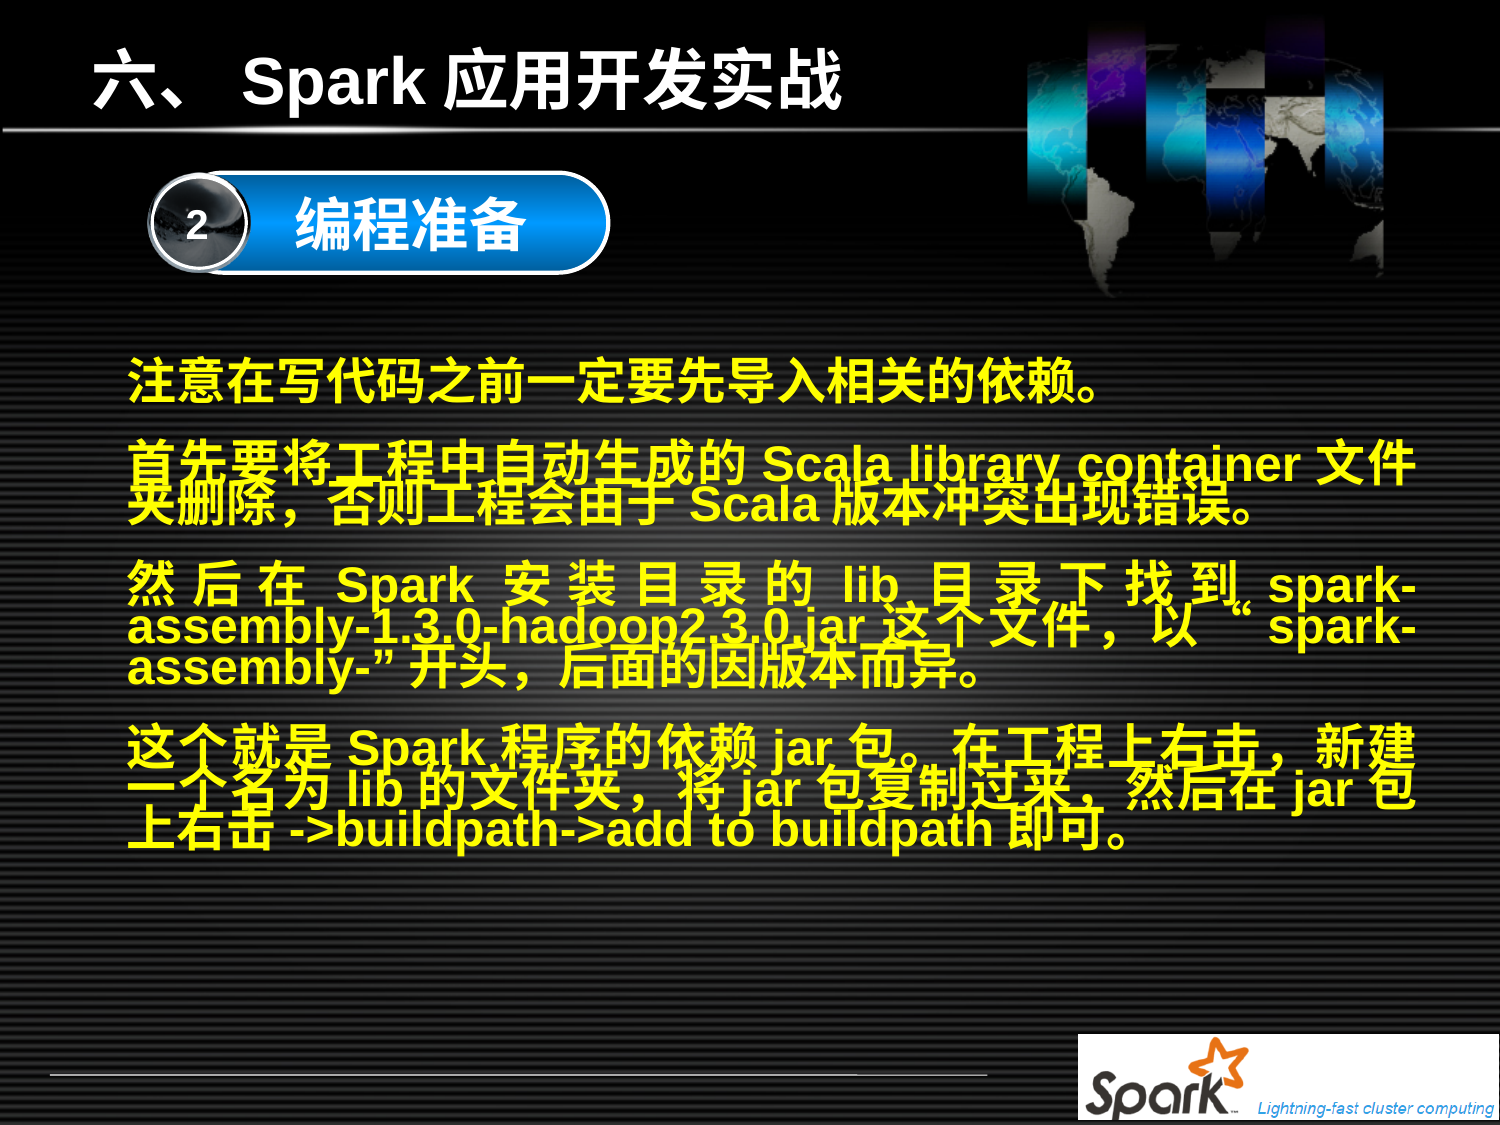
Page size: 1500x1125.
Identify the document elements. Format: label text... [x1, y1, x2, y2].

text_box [147, 172, 609, 273]
text_box 六、Spark应用开发实战 [76, 30, 904, 126]
text_box 注意在写代码之前一定要先导入相关的依赖。 首先要将工程中自动生成的Scala library container文件夹删除，否则工程会由于Scala版本冲突出现错误。 然后在Spark安装目录的lib目录下找到spark-assembly-1.3.0-hadoop2.3.0.jar这个文件，以“spark-assembly-”开头，后面的因版本而异。 这个就是Spark程序的依赖jar包。在工程上右击，新建一个名为lib的文件夹，将jar包复制过来，然后在jar包上右击->buildpath->add to buildpath即可。 [112, 361, 1433, 864]
picture [0, 0, 1500, 1125]
